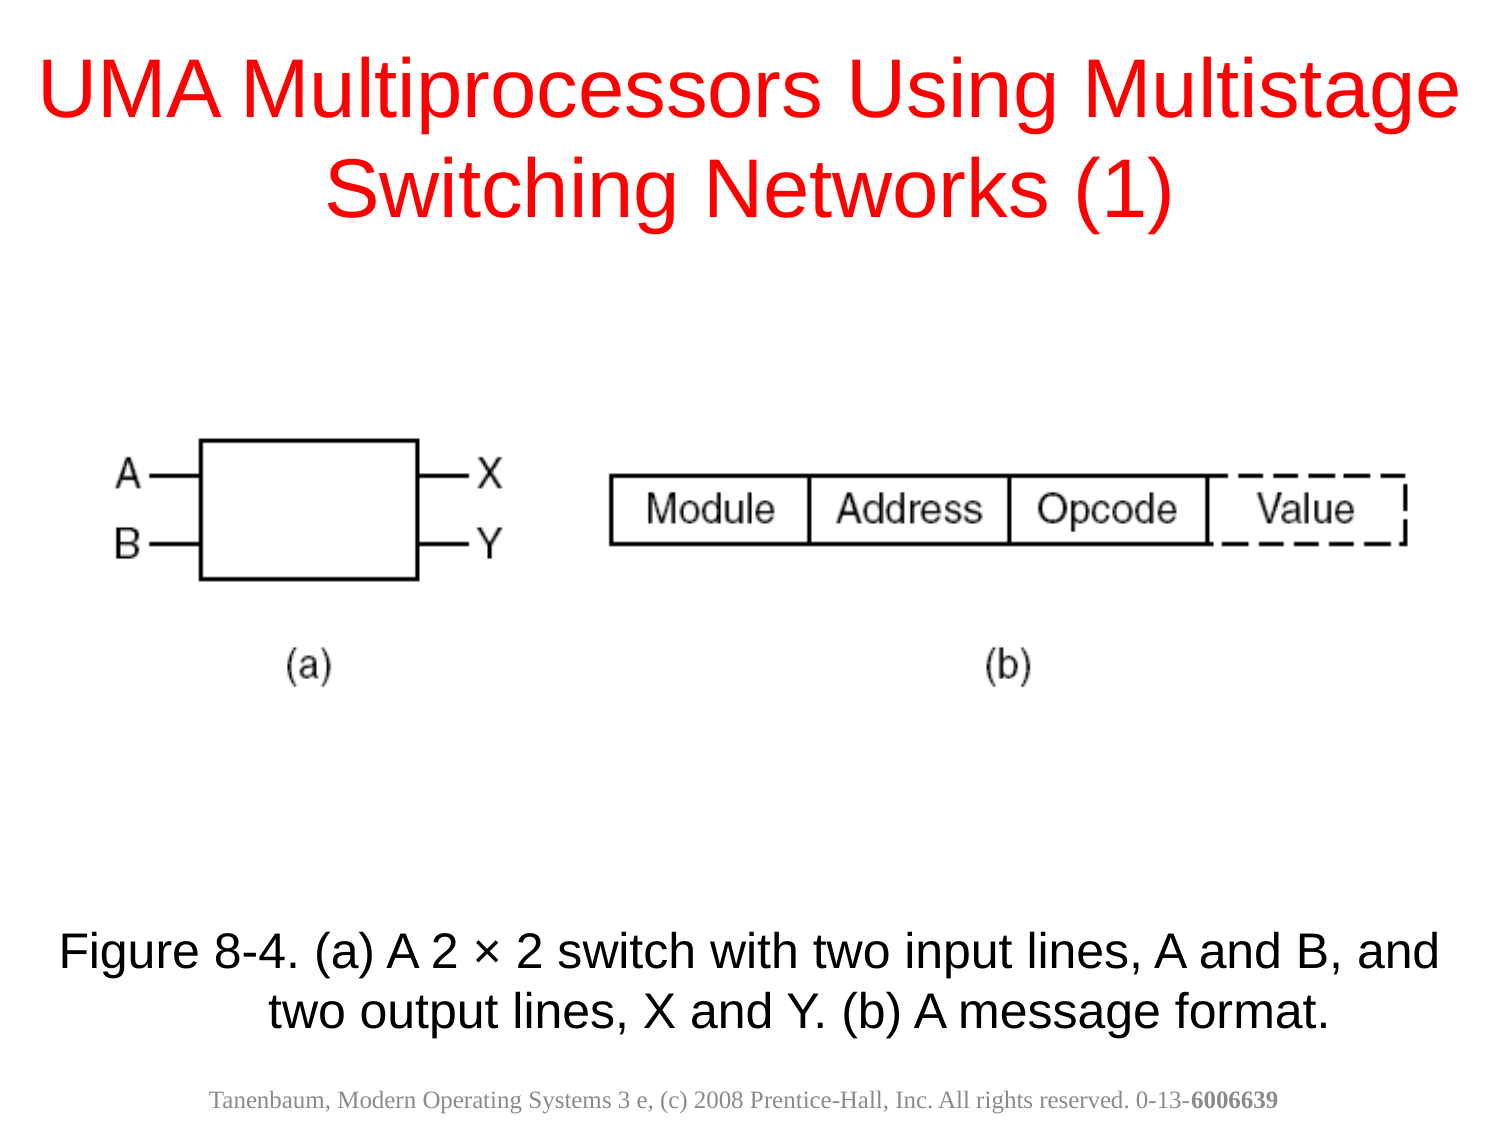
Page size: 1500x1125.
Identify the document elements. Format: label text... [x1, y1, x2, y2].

footer Tanenbaum, Modern Operating Systems 3 e, (c) 2008 Prentice-Hall, Inc. All rights reserved. 0-13-6006639 [29, 1077, 1459, 1120]
title UMA Multiprocessors Using Multistage Switching Networks (1) [0, 40, 1500, 228]
picture [57, 404, 1444, 713]
list Figure 8-4. (a) A 2 × 2 switch with two input lines, A and B, and two output lines, X and Y. (b) A message format. [0, 911, 1500, 1049]
